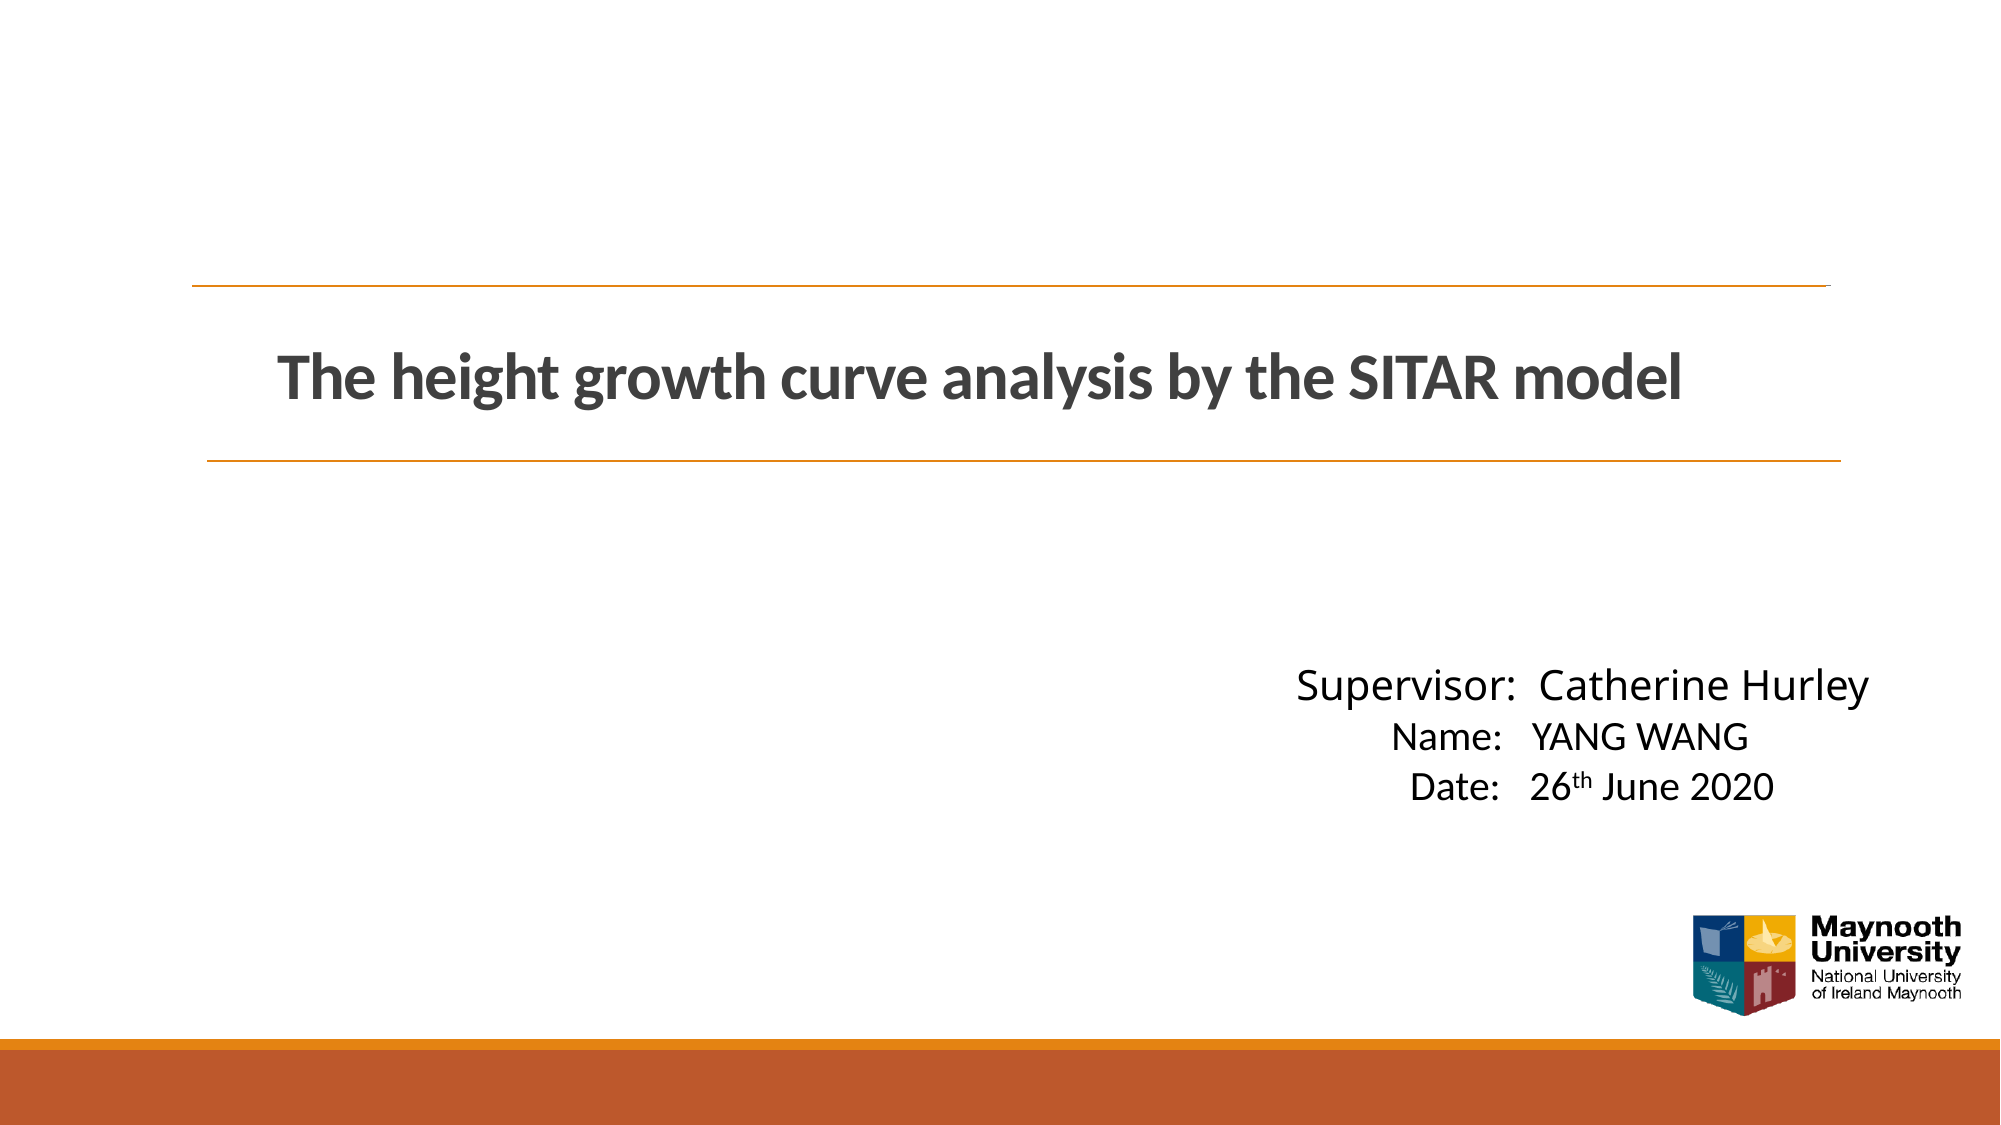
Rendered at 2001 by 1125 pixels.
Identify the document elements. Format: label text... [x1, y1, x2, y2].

picture [1686, 909, 1966, 1022]
text_box Supervisor: Catherine Hurley Name: YANG WANG Date: 26th June 2020 [1281, 651, 1939, 817]
title The height growth curve analysis by the SITAR model [136, 332, 1826, 421]
